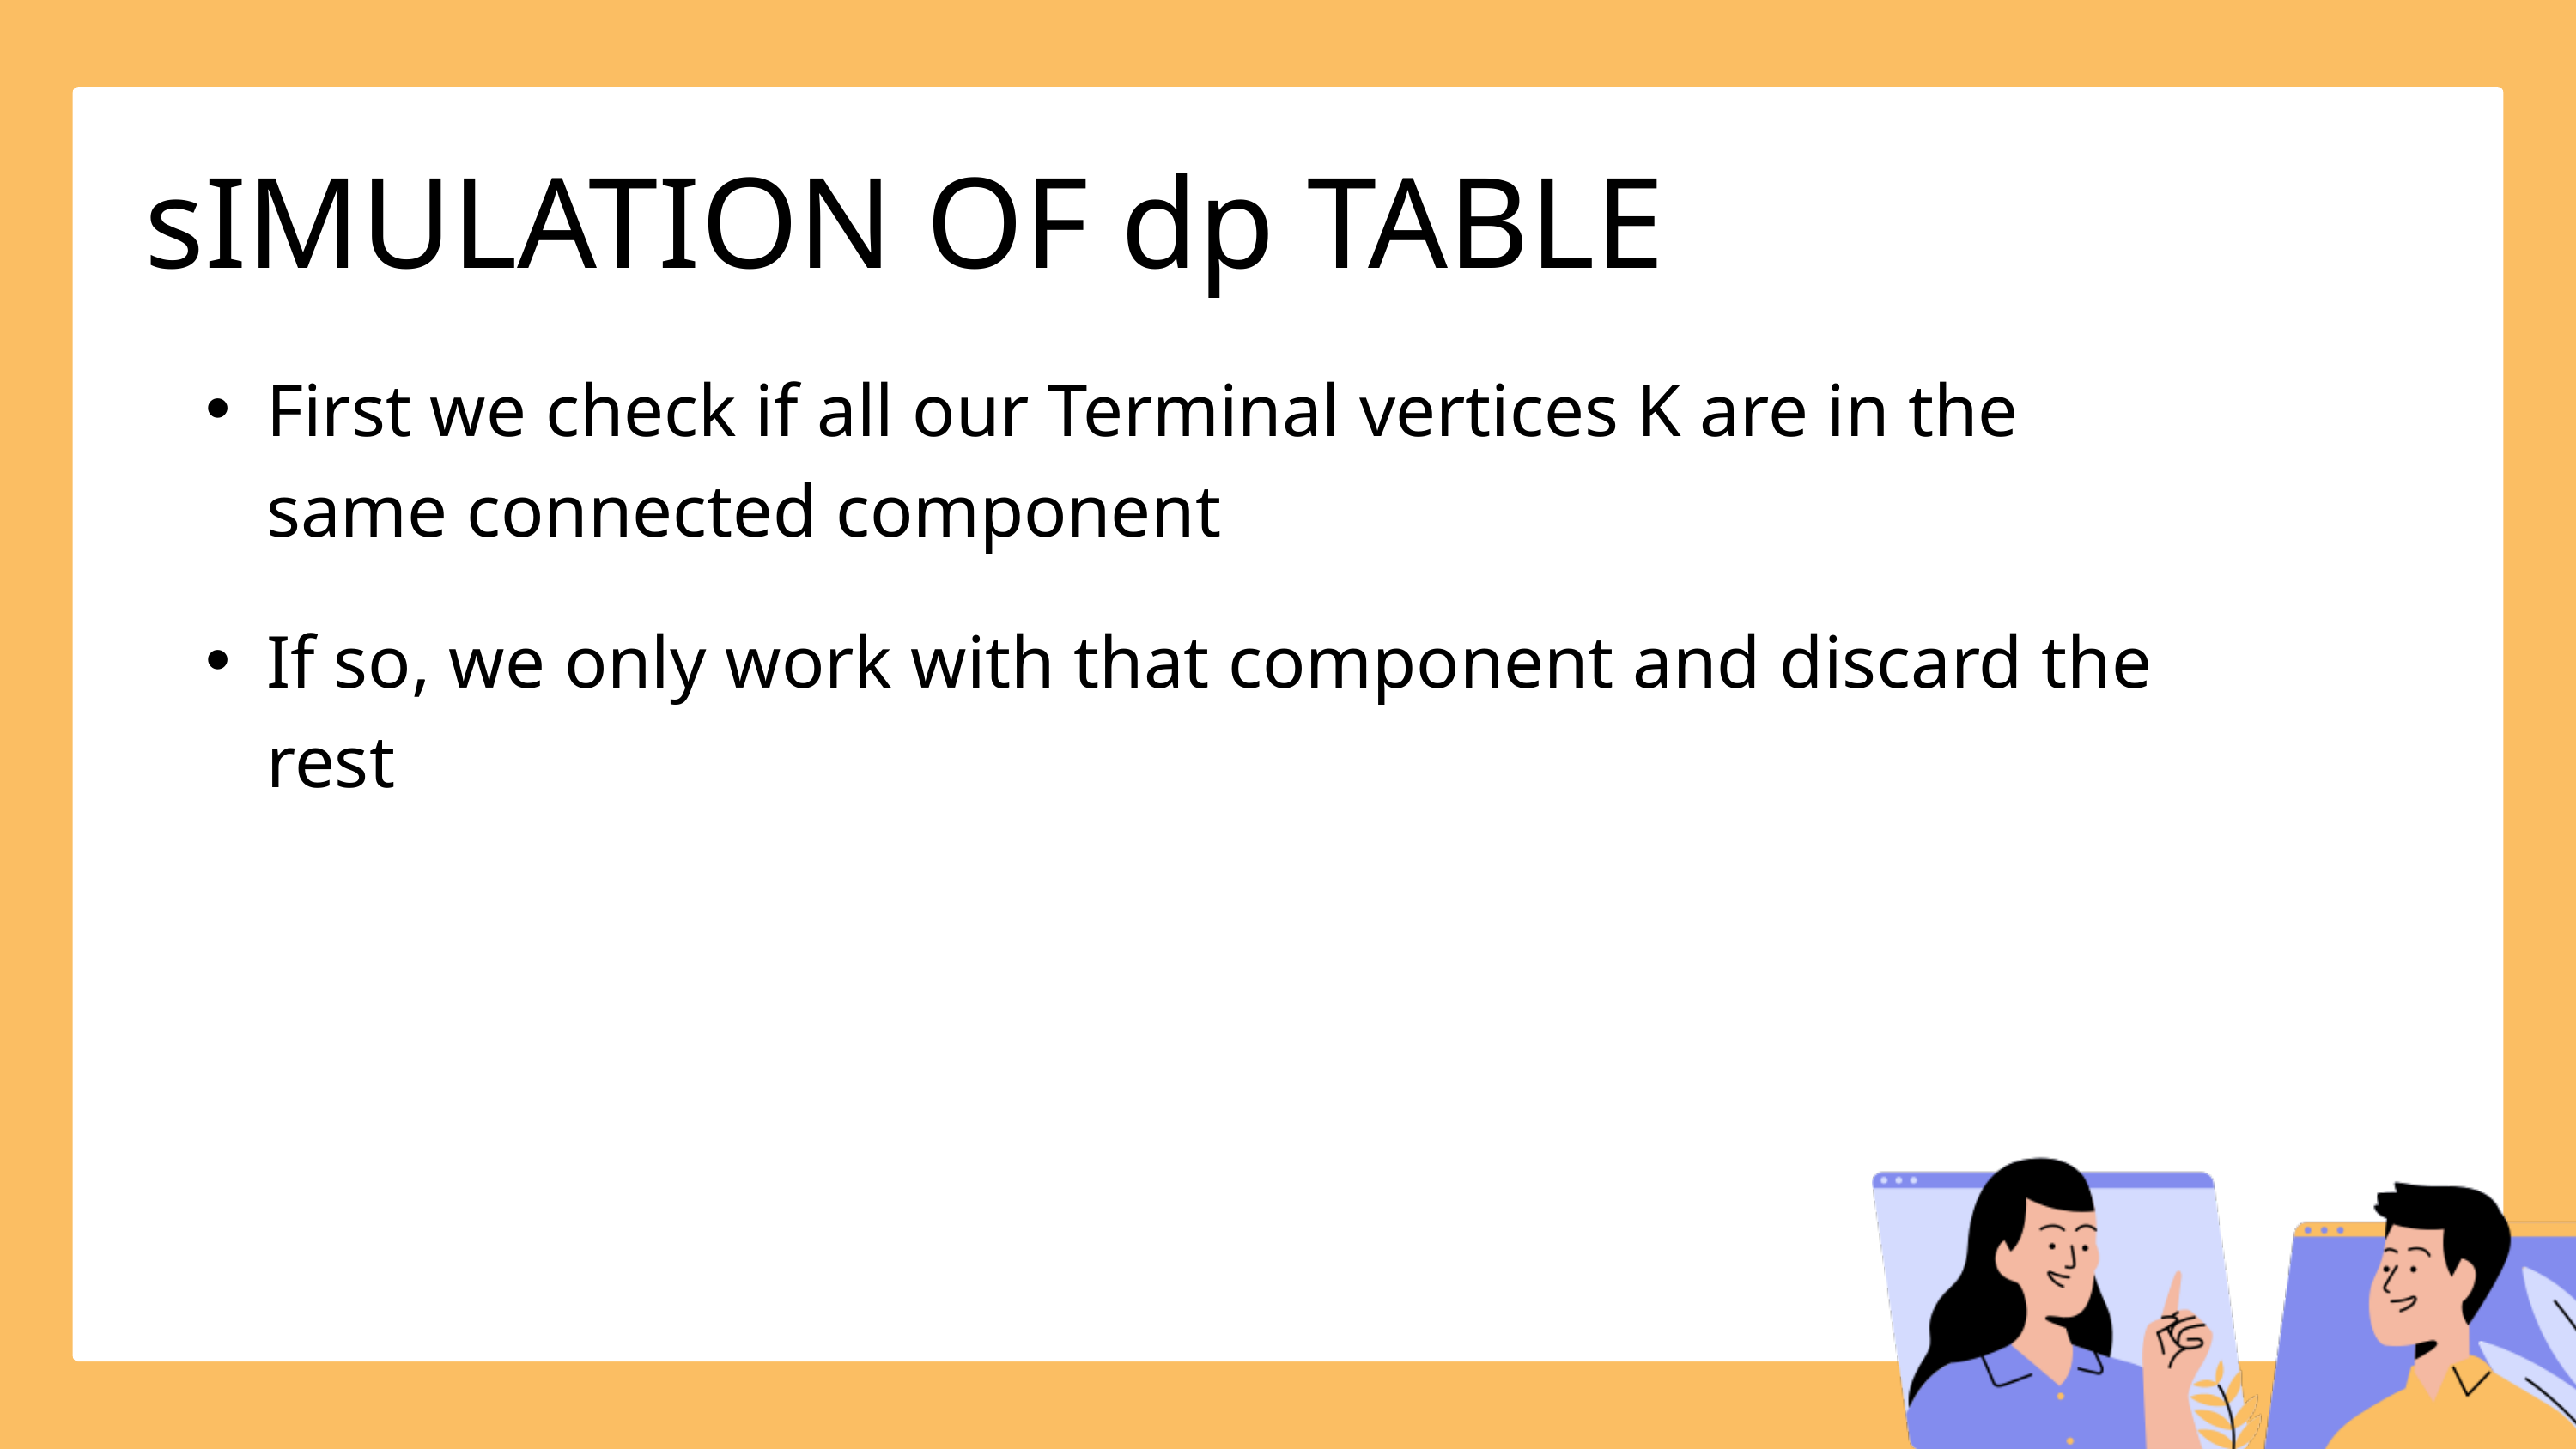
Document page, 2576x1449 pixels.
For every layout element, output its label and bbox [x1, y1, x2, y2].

text_box [1872, 1151, 2576, 1449]
text_box [72, 86, 2504, 1362]
